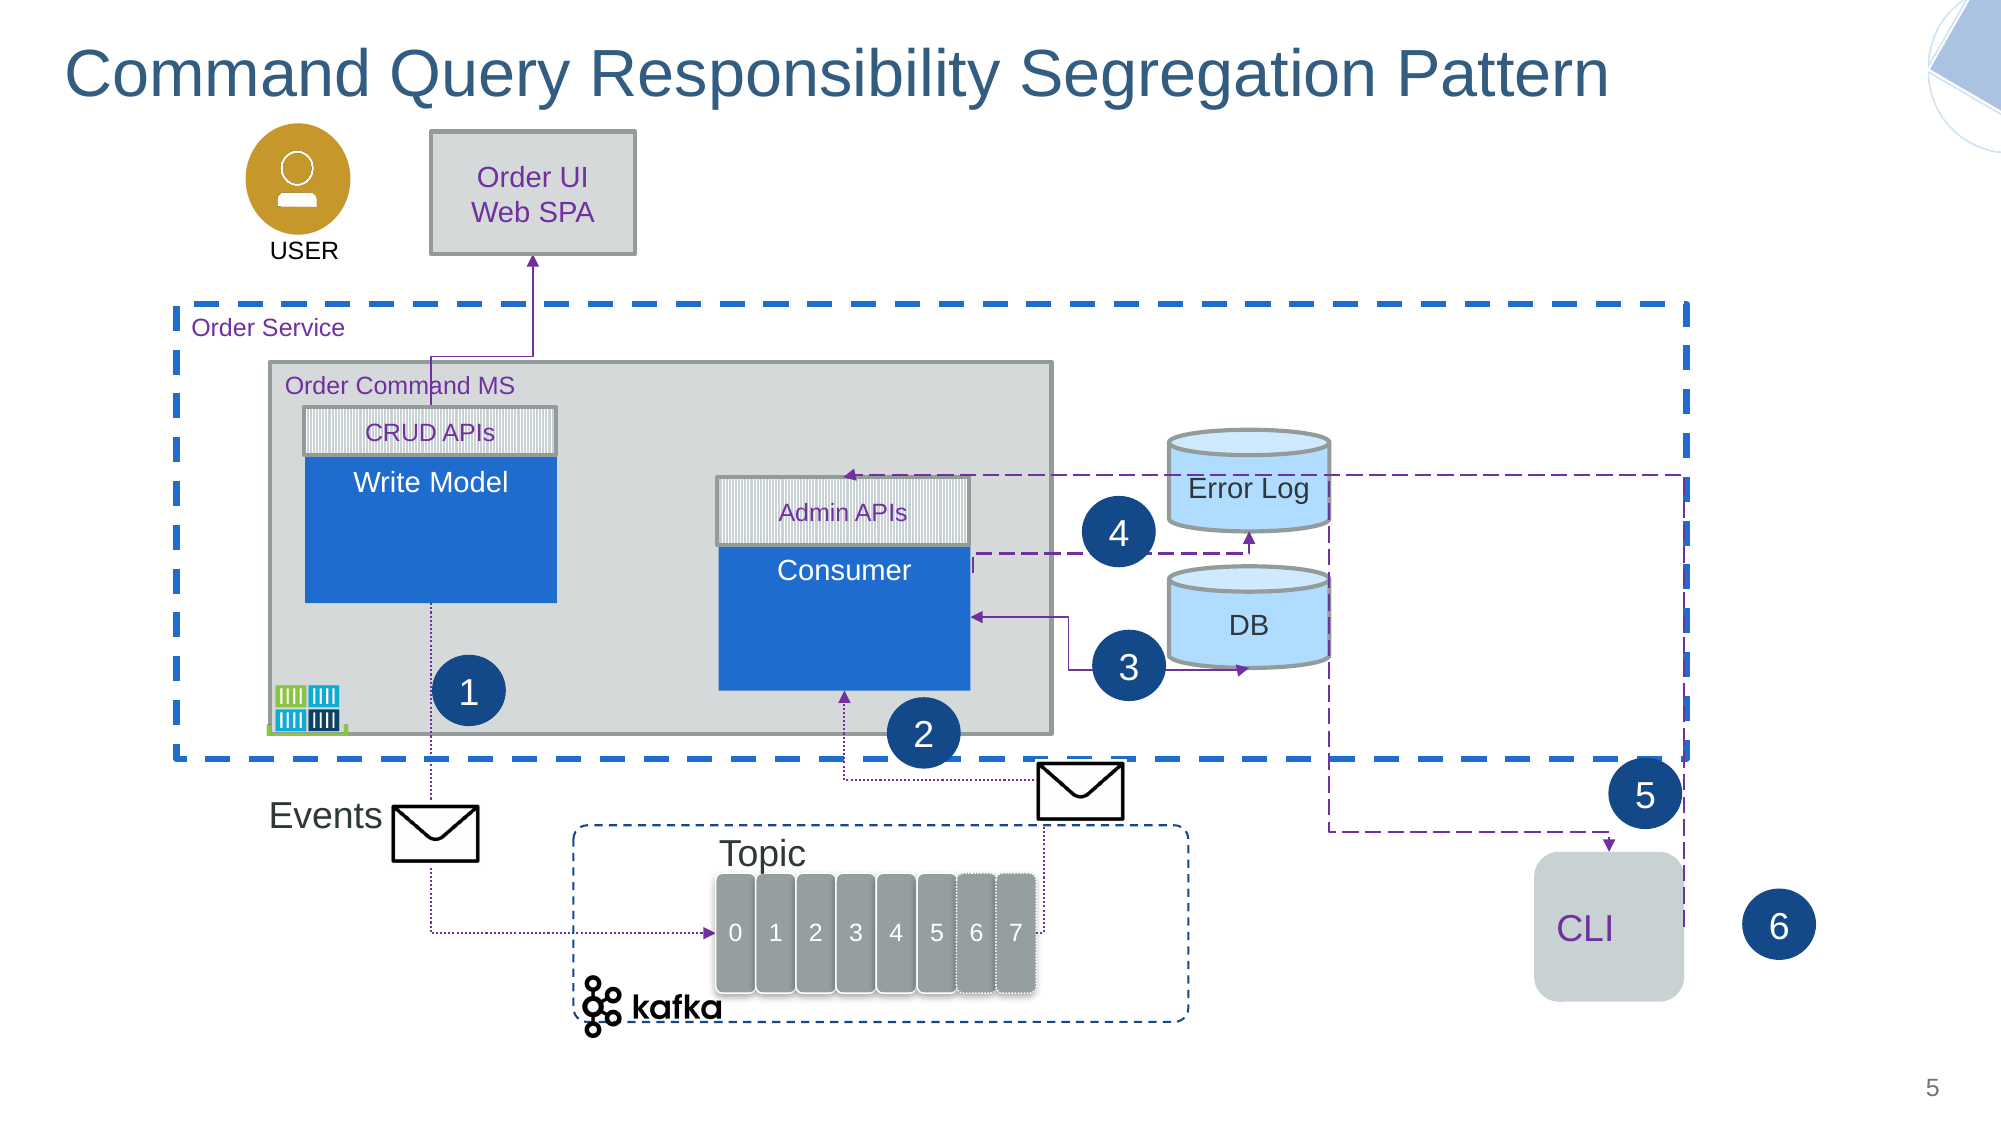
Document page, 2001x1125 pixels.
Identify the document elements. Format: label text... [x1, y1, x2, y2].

picture [572, 964, 731, 1049]
text_box Admin APIs [715, 475, 843, 547]
text_box Events [253, 783, 398, 844]
text_box [842, 476, 1685, 927]
slide_number 5 [1867, 1056, 1955, 1117]
picture [233, 680, 381, 736]
text_box [1172, 432, 1326, 453]
picture [390, 802, 482, 867]
text_box 6 [1740, 886, 1819, 963]
text_box [380, 304, 584, 407]
text_box [245, 122, 351, 266]
text_box CLI [1532, 931, 1687, 1004]
text_box Order Service [174, 302, 1689, 761]
text_box Topic [744, 821, 822, 882]
text_box CRUD APIs [302, 405, 558, 457]
text_box [573, 825, 1189, 1022]
text_box Consumer [716, 547, 837, 693]
text_box Error Log [1166, 427, 1332, 475]
text_box 1 [1924, 0, 2001, 154]
text_box Order UI Web SPA [429, 129, 637, 256]
title Command Query Responsibility Segregation Pattern [64, 9, 1850, 111]
text_box [408, 625, 739, 911]
